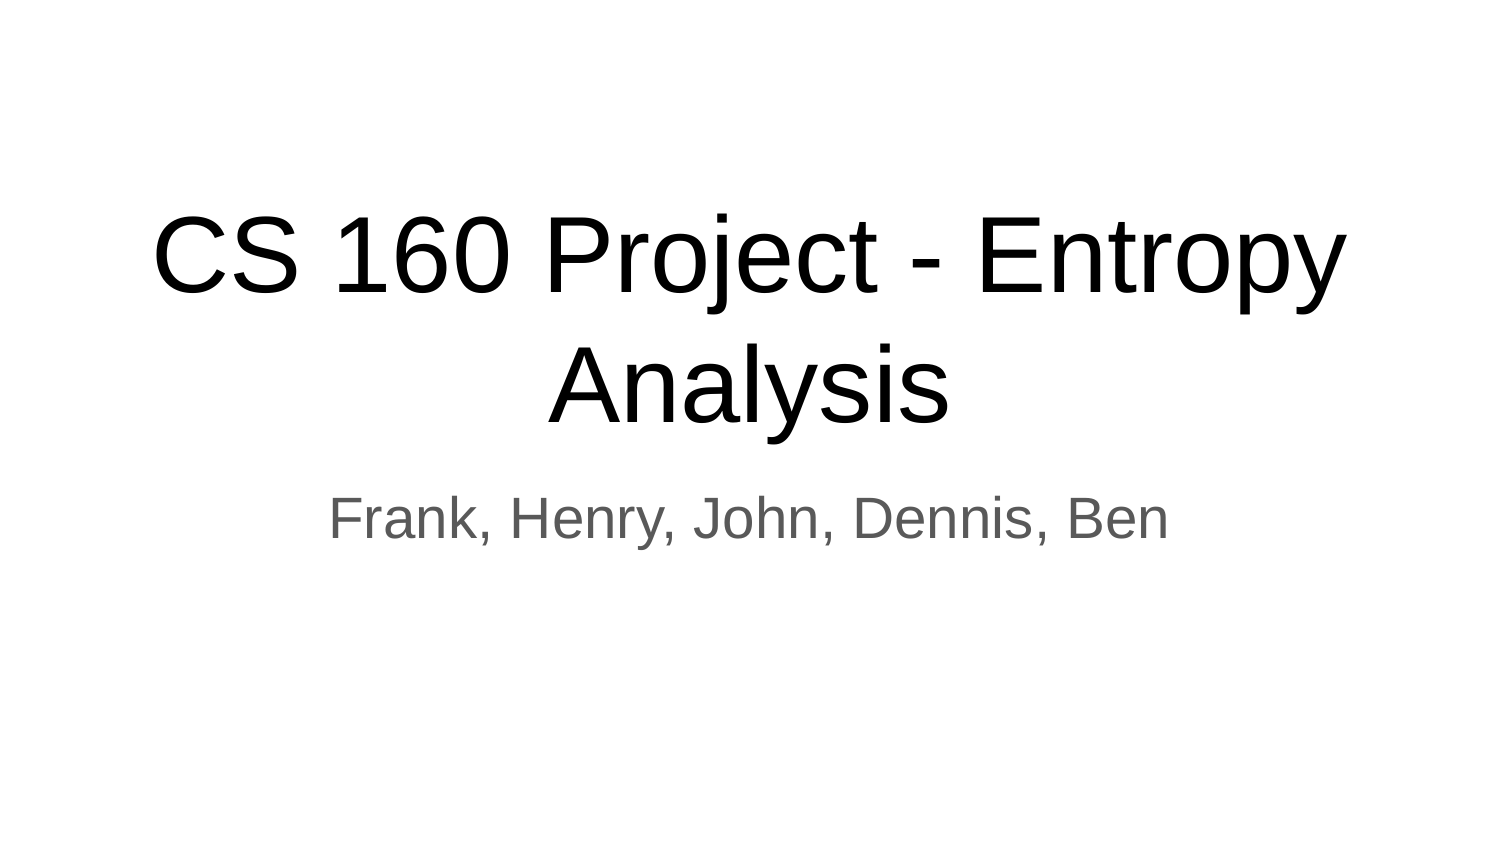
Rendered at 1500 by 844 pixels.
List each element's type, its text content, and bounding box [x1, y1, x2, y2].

subtitle Frank, Henry, John, Dennis, Ben [51, 464, 1449, 595]
title CS 160 Project - Entropy Analysis [51, 122, 1449, 459]
